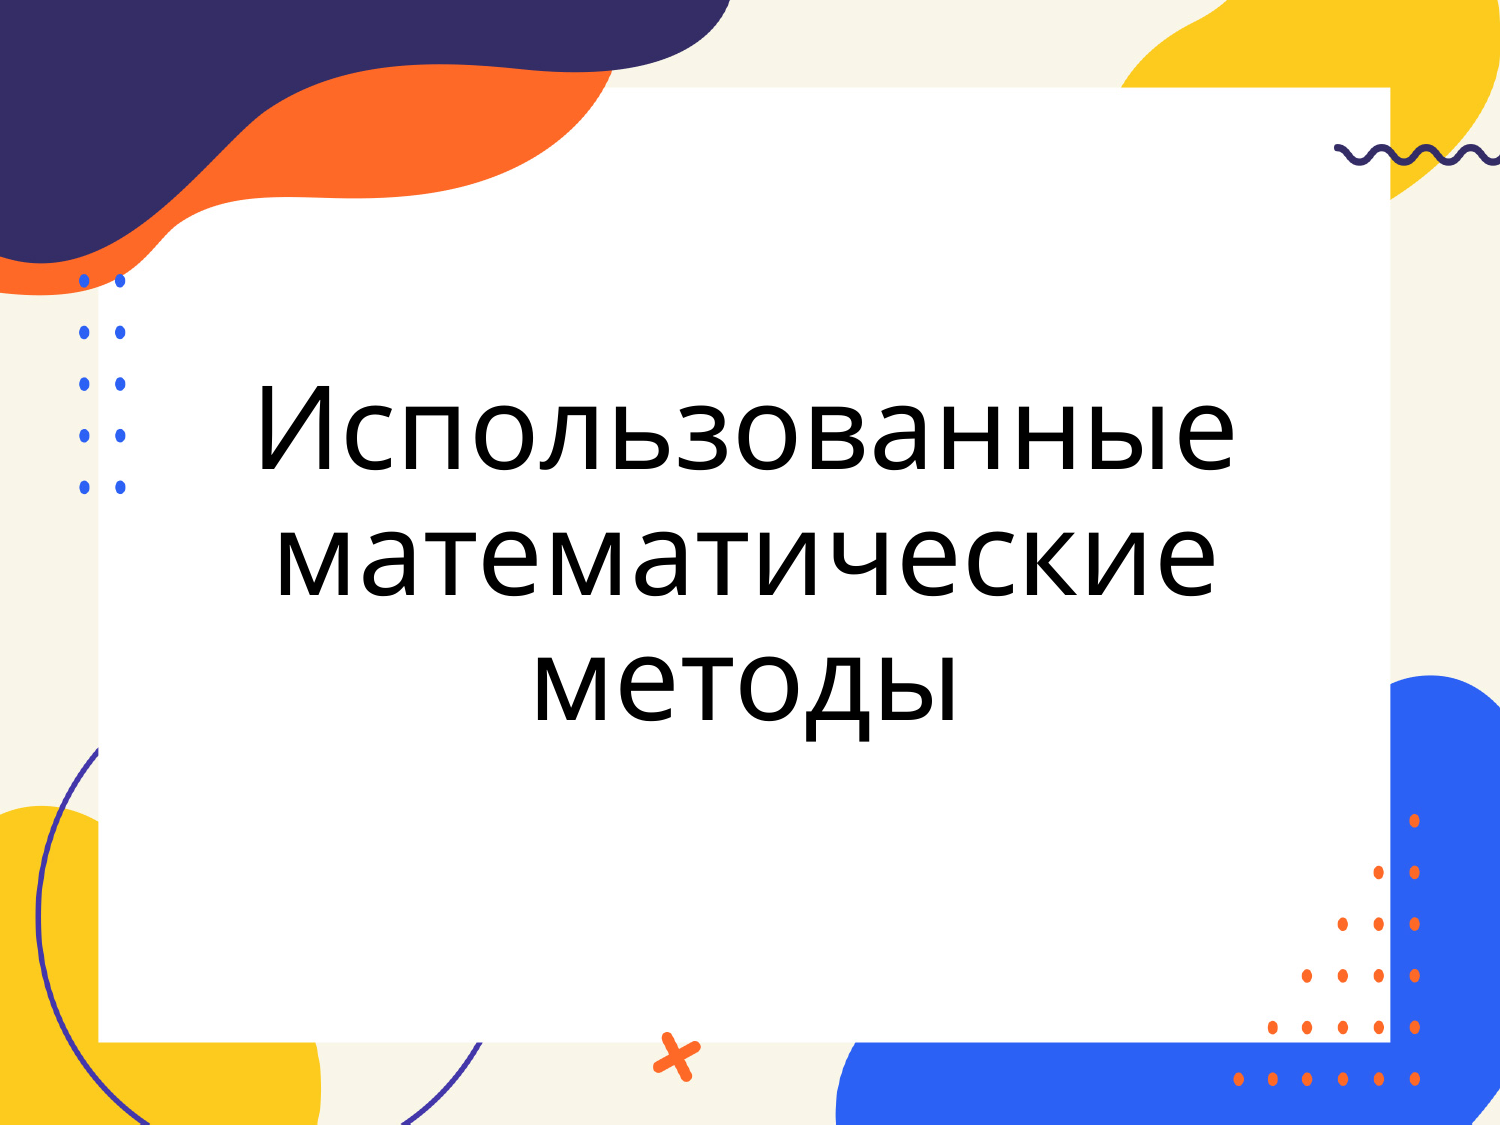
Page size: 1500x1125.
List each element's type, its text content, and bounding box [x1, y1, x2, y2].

picture [0, 0, 1500, 1125]
title Использованные математические методы [183, 361, 1308, 754]
